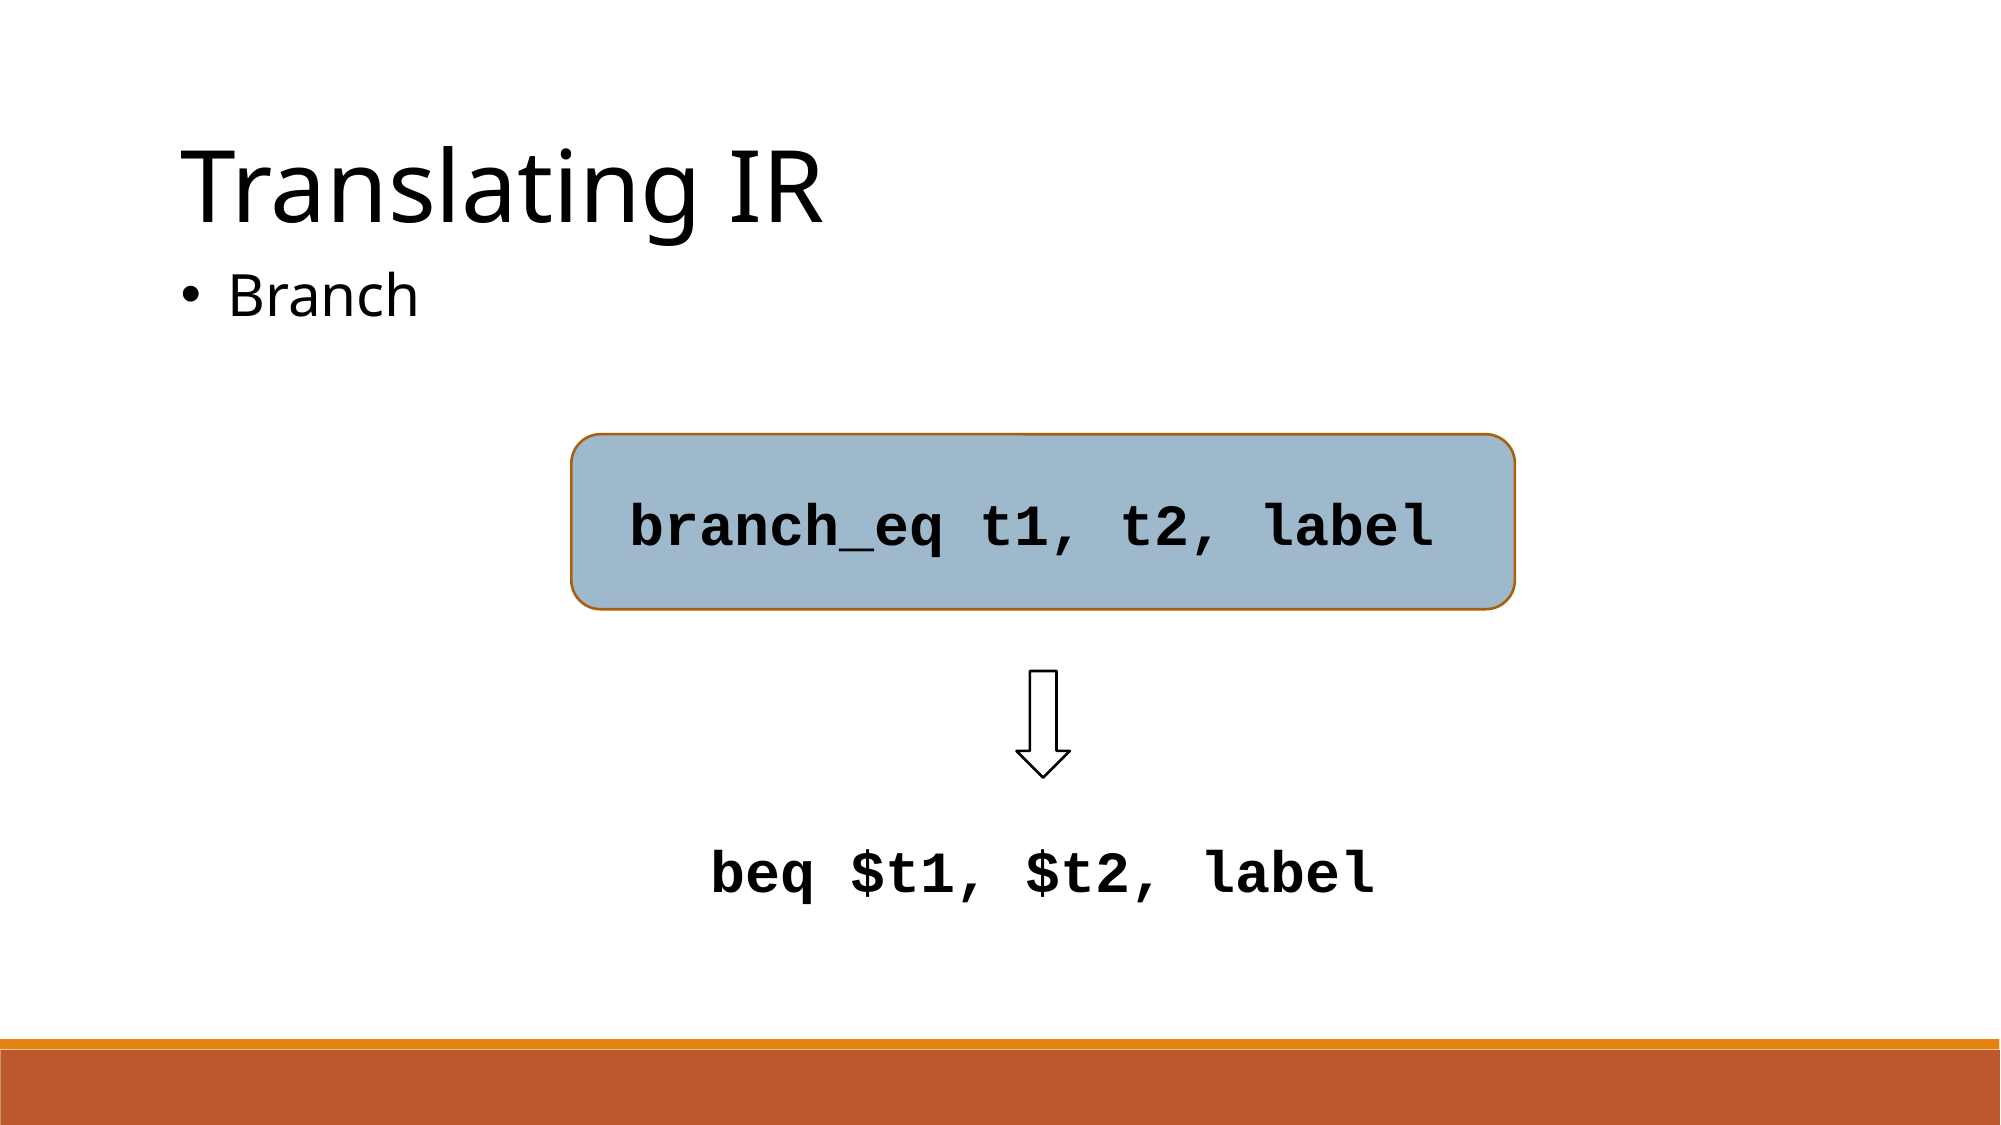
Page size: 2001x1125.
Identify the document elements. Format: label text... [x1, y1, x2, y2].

text_box branch_eq t1, t2, label [570, 432, 1517, 611]
text_box beq $t1, $t2, label [579, 731, 1507, 1008]
text_box Branch [165, 250, 1857, 336]
text_box [1028, 669, 1058, 731]
text_box Translating IR [165, 114, 1829, 250]
